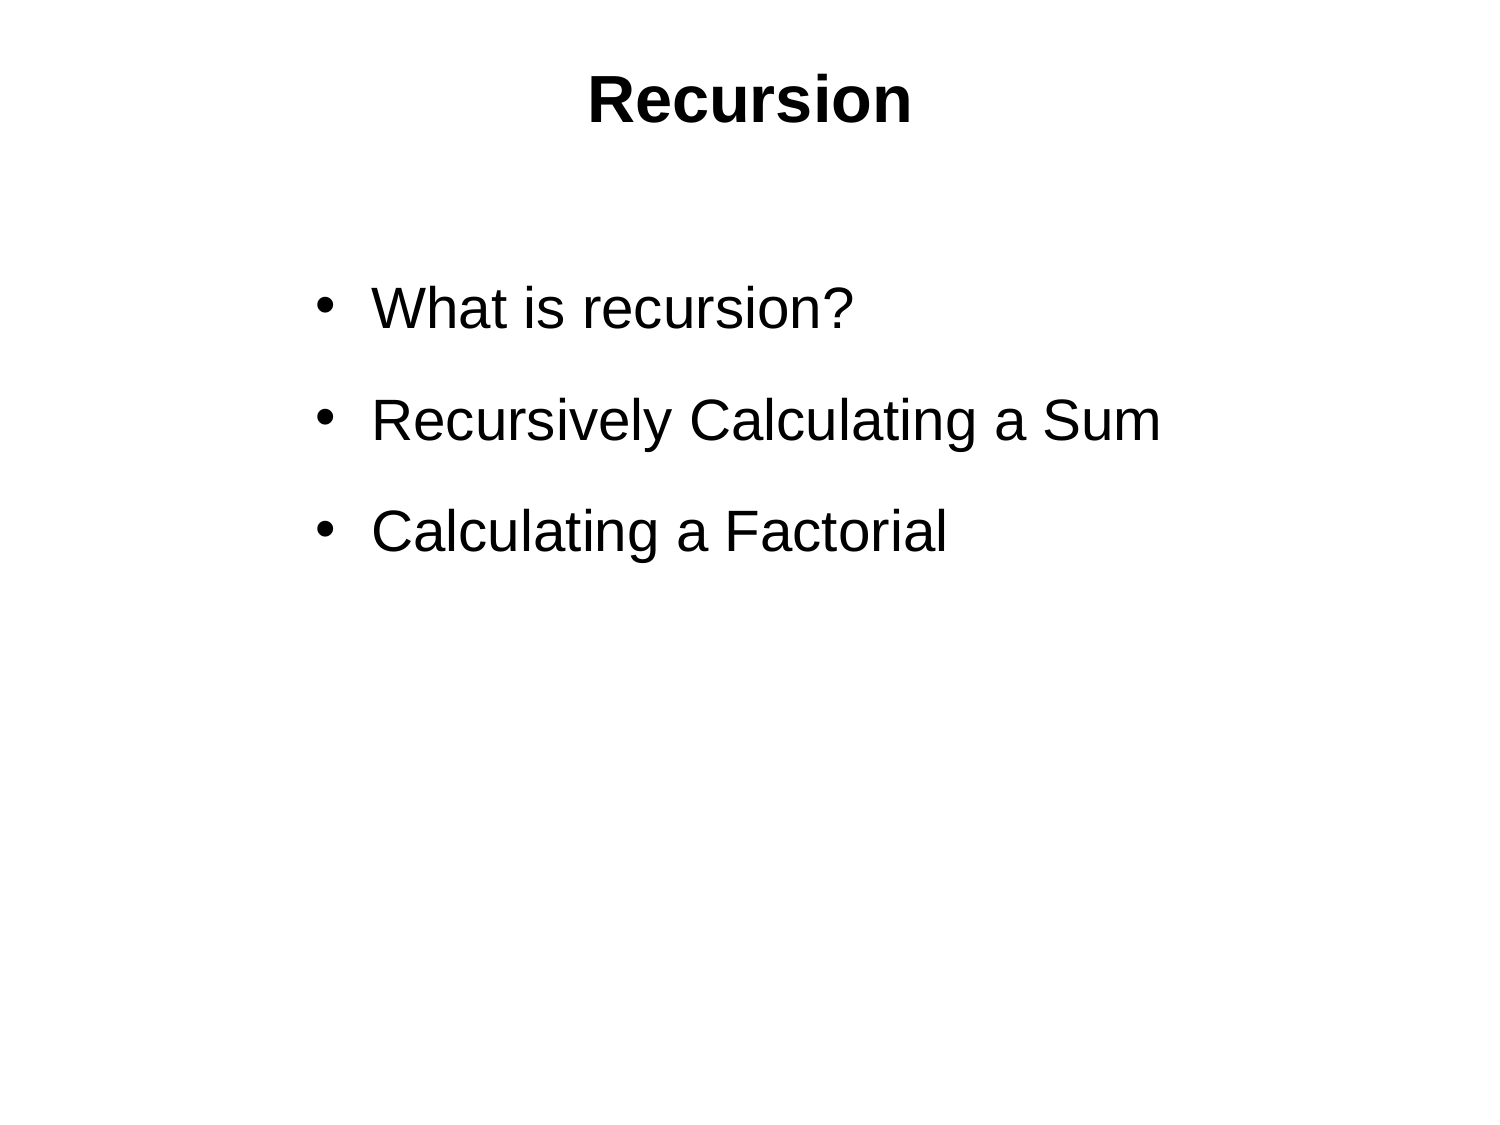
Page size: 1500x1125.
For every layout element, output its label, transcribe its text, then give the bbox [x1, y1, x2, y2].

title Recursion [75, 24, 1425, 168]
list What is recursion? Recursively Calculating a Sum Calculating a Factorial [300, 262, 1363, 888]
